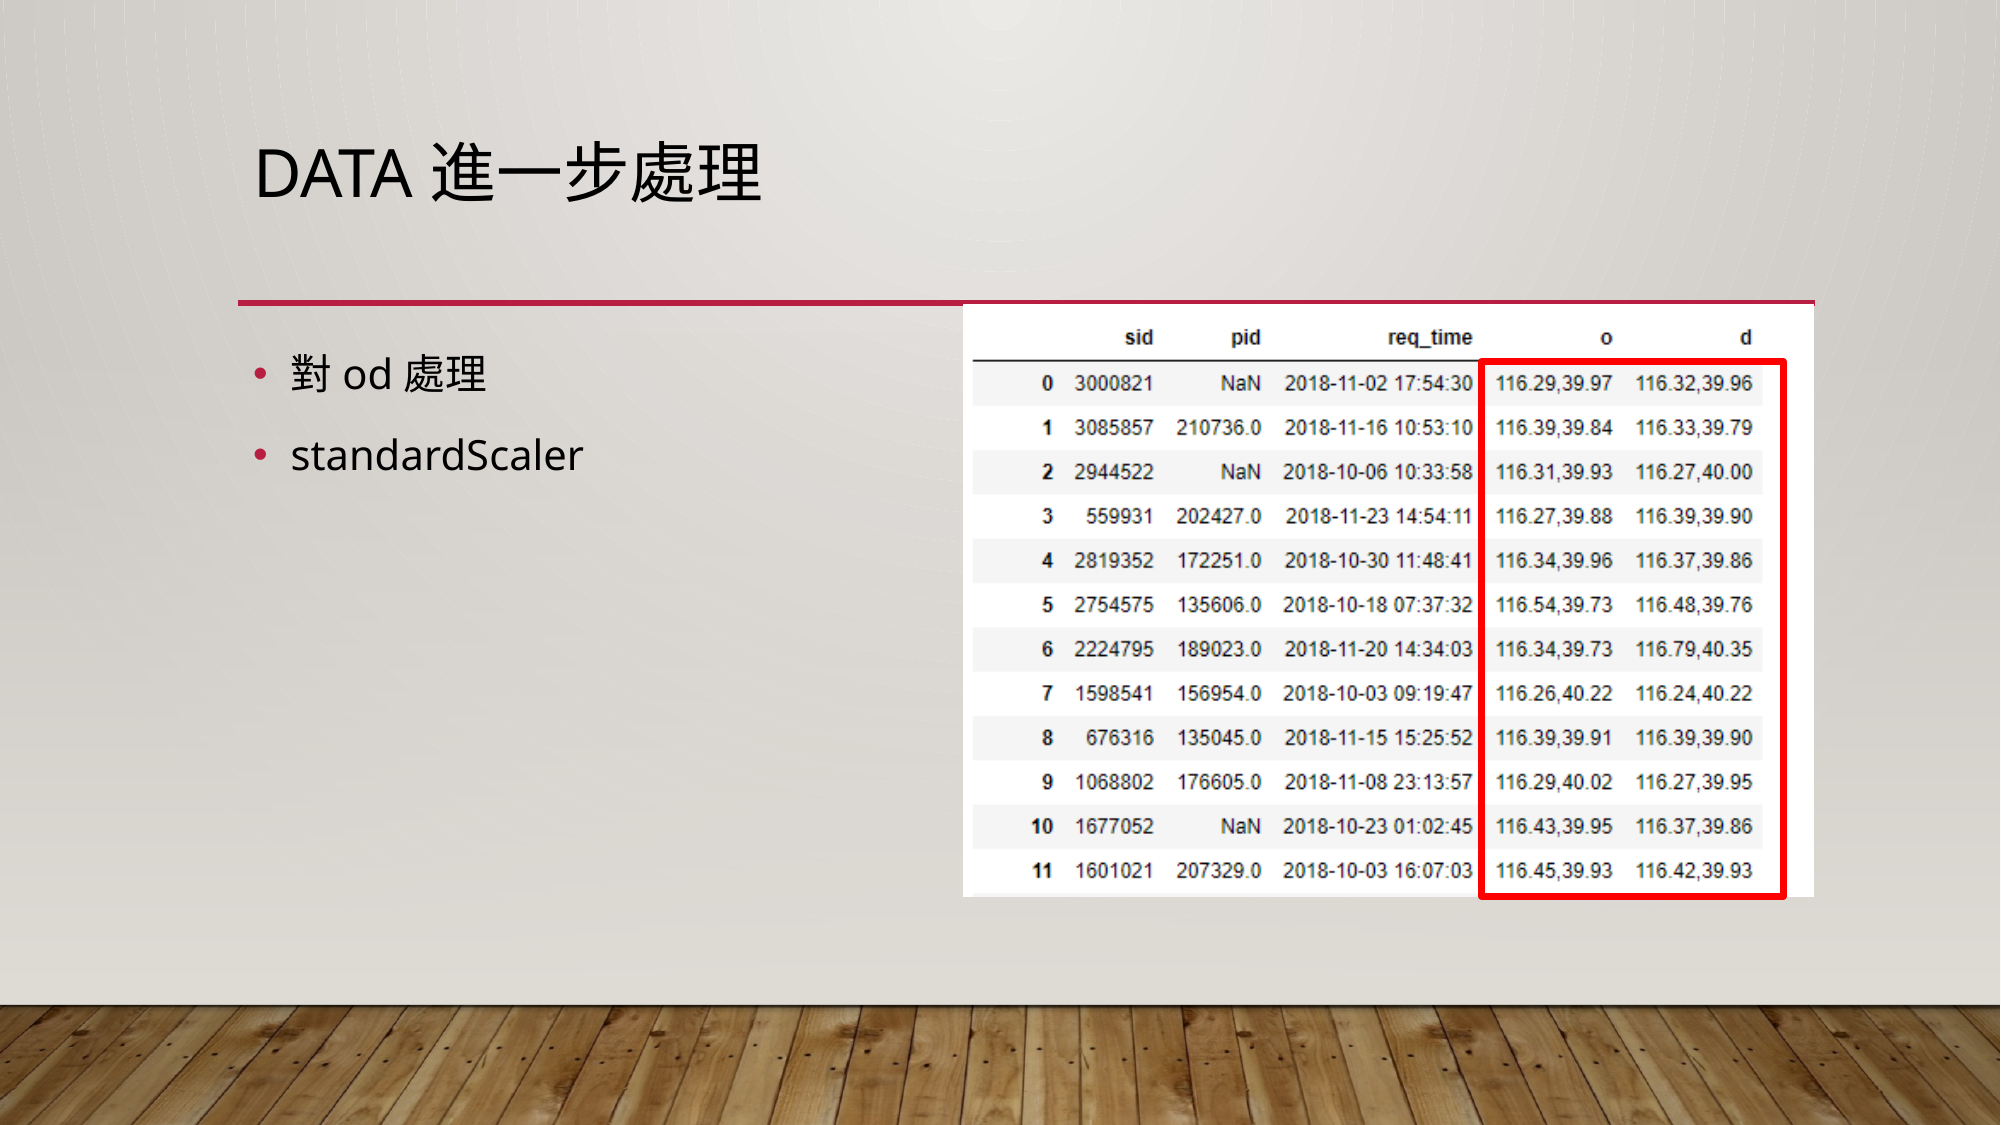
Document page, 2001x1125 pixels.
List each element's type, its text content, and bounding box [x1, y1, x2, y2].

picture [0, 1005, 2000, 1125]
picture [963, 303, 1814, 897]
list 對od處理 standardScaler [238, 330, 963, 897]
title Data進一步處理 [238, 131, 1814, 305]
